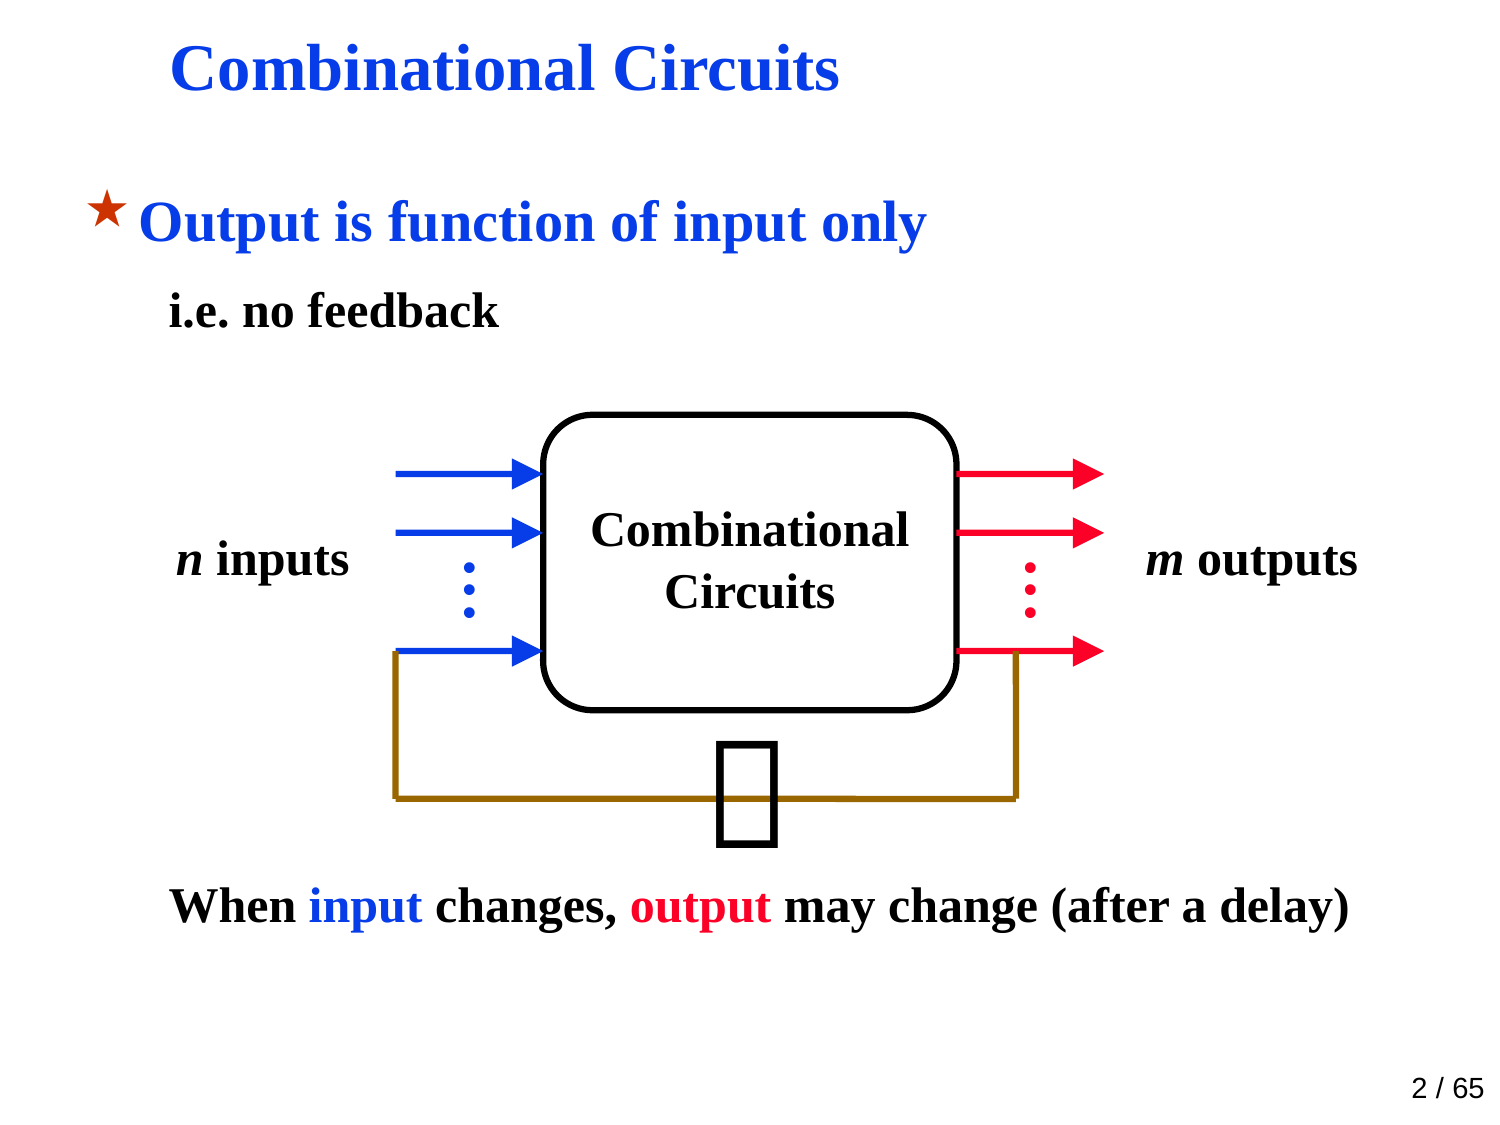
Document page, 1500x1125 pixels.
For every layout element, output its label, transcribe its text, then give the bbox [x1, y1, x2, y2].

text_box Combinational Circuits [572, 503, 927, 619]
text_box  [673, 718, 822, 881]
text_box • • • [1015, 562, 1046, 631]
text_box [543, 414, 957, 711]
list Output is function of input only i.e. no feedback When input changes, output may change (after a delay) [70, 178, 1430, 976]
text_box [395, 640, 544, 662]
text_box m outputs [1133, 532, 1370, 587]
slide_number 1 / 65 [1303, 1064, 1500, 1112]
text_box [956, 522, 1105, 544]
text_box n inputs [159, 532, 367, 587]
text_box [956, 463, 1105, 485]
text_box [956, 640, 1105, 662]
text_box [395, 522, 544, 544]
text_box [395, 463, 544, 485]
text_box • • • [454, 562, 485, 631]
title Combinational Circuits [159, 31, 1459, 109]
